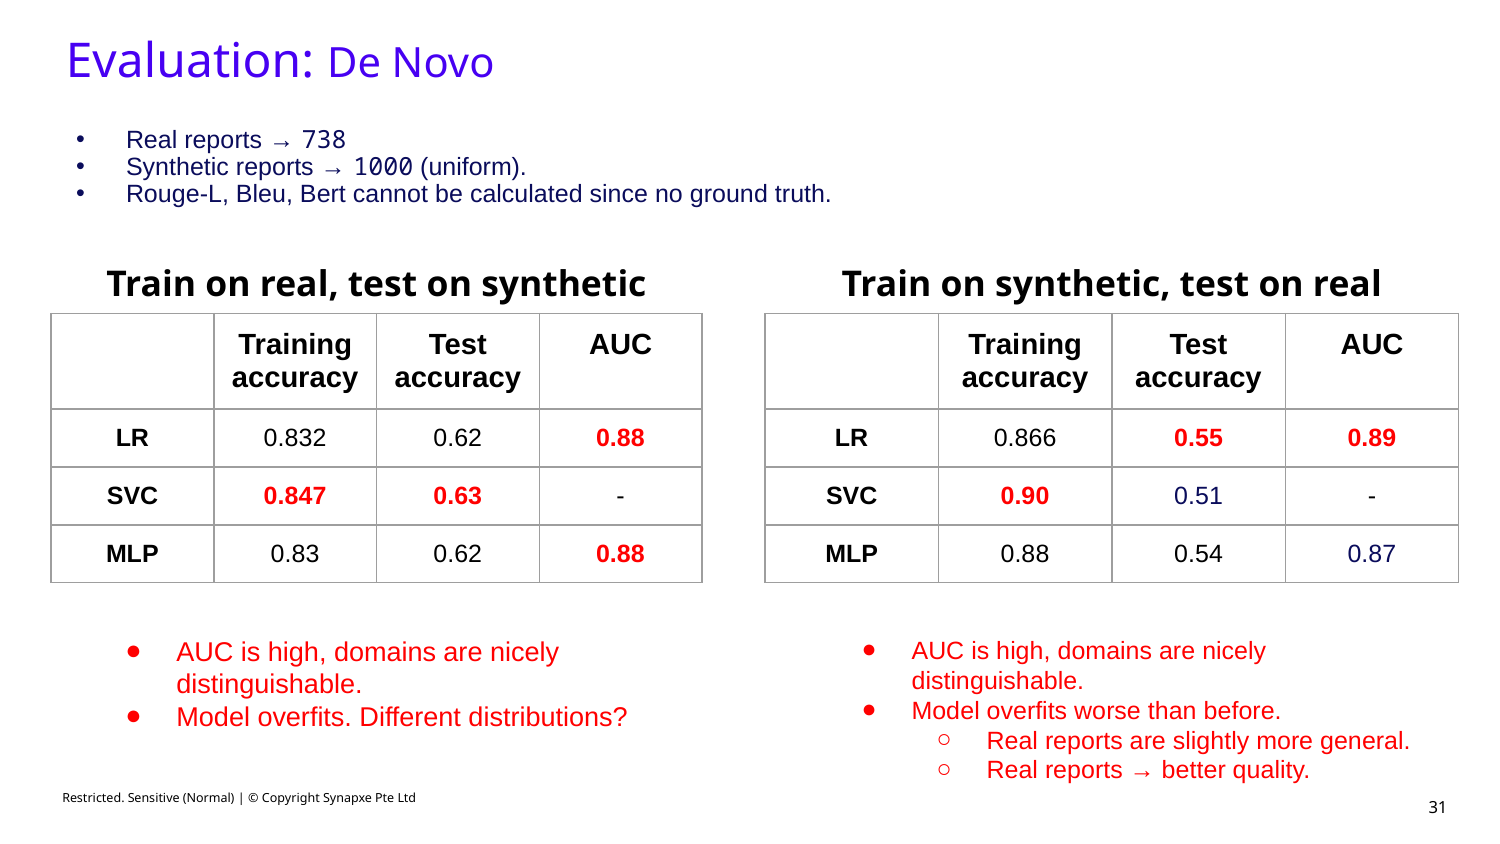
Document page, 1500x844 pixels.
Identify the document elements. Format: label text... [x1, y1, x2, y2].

table_cell LR [52, 410, 213, 466]
table_header [766, 314, 938, 408]
table_cell 0.55 [1113, 410, 1285, 466]
text_box Train on real, test on synthetic [86, 245, 667, 295]
table_cell 0.90 [939, 468, 1111, 524]
table_cell 0.51 [1113, 468, 1285, 524]
table_cell 0.88 [939, 526, 1111, 582]
table_header AUC [540, 314, 701, 408]
text_box AUC is high, domains are nicely distinguishable. Model overfits. Different distributions? [86, 619, 667, 805]
table_cell 0.62 [377, 410, 539, 466]
table_cell MLP [52, 526, 213, 582]
table_cell LR [766, 410, 938, 466]
table_cell MLP [766, 526, 938, 582]
text_box AUC is high, domains are nicely distinguishable. Model overfits worse than before. Real reports are slightly more general. Real reports → better quality. [821, 619, 1436, 805]
table_cell 0.89 [1286, 410, 1458, 466]
table_cell 0.63 [377, 468, 539, 524]
table_cell 0.62 [377, 526, 539, 582]
table_cell 0.88 [540, 410, 701, 466]
table_header Test accuracy [1113, 314, 1285, 408]
table_cell 0.88 [540, 526, 701, 582]
table_cell 0.847 [215, 468, 376, 524]
table_cell SVC [52, 468, 213, 524]
table_cell 0.87 [1286, 526, 1458, 582]
list Real reports → 738 Synthetic reports → 1000 (uniform). Rouge-L, Bleu, Bert cannot be calculated since no ground truth. [51, 126, 861, 210]
table_cell SVC [766, 468, 938, 524]
table_cell 0.83 [215, 526, 376, 582]
footer Restricted. Sensitive (Normal) | © Copyright Synapxe Pte Ltd [51, 780, 431, 815]
table_header [52, 314, 213, 408]
text_box Train on synthetic, test on real [821, 245, 1403, 295]
table_cell 0.54 [1113, 526, 1285, 582]
table_header Training accuracy [939, 314, 1111, 408]
table_cell 0.832 [215, 410, 376, 466]
table_cell - [540, 468, 701, 524]
text_box Evaluation: De Novo [50, 21, 900, 103]
table_cell - [1286, 468, 1458, 524]
table_header AUC [1286, 314, 1458, 408]
slide_number ‹#› [1205, 791, 1459, 826]
table_header Test accuracy [377, 314, 539, 408]
table_cell 0.866 [939, 410, 1111, 466]
table_header Training accuracy [215, 314, 376, 408]
